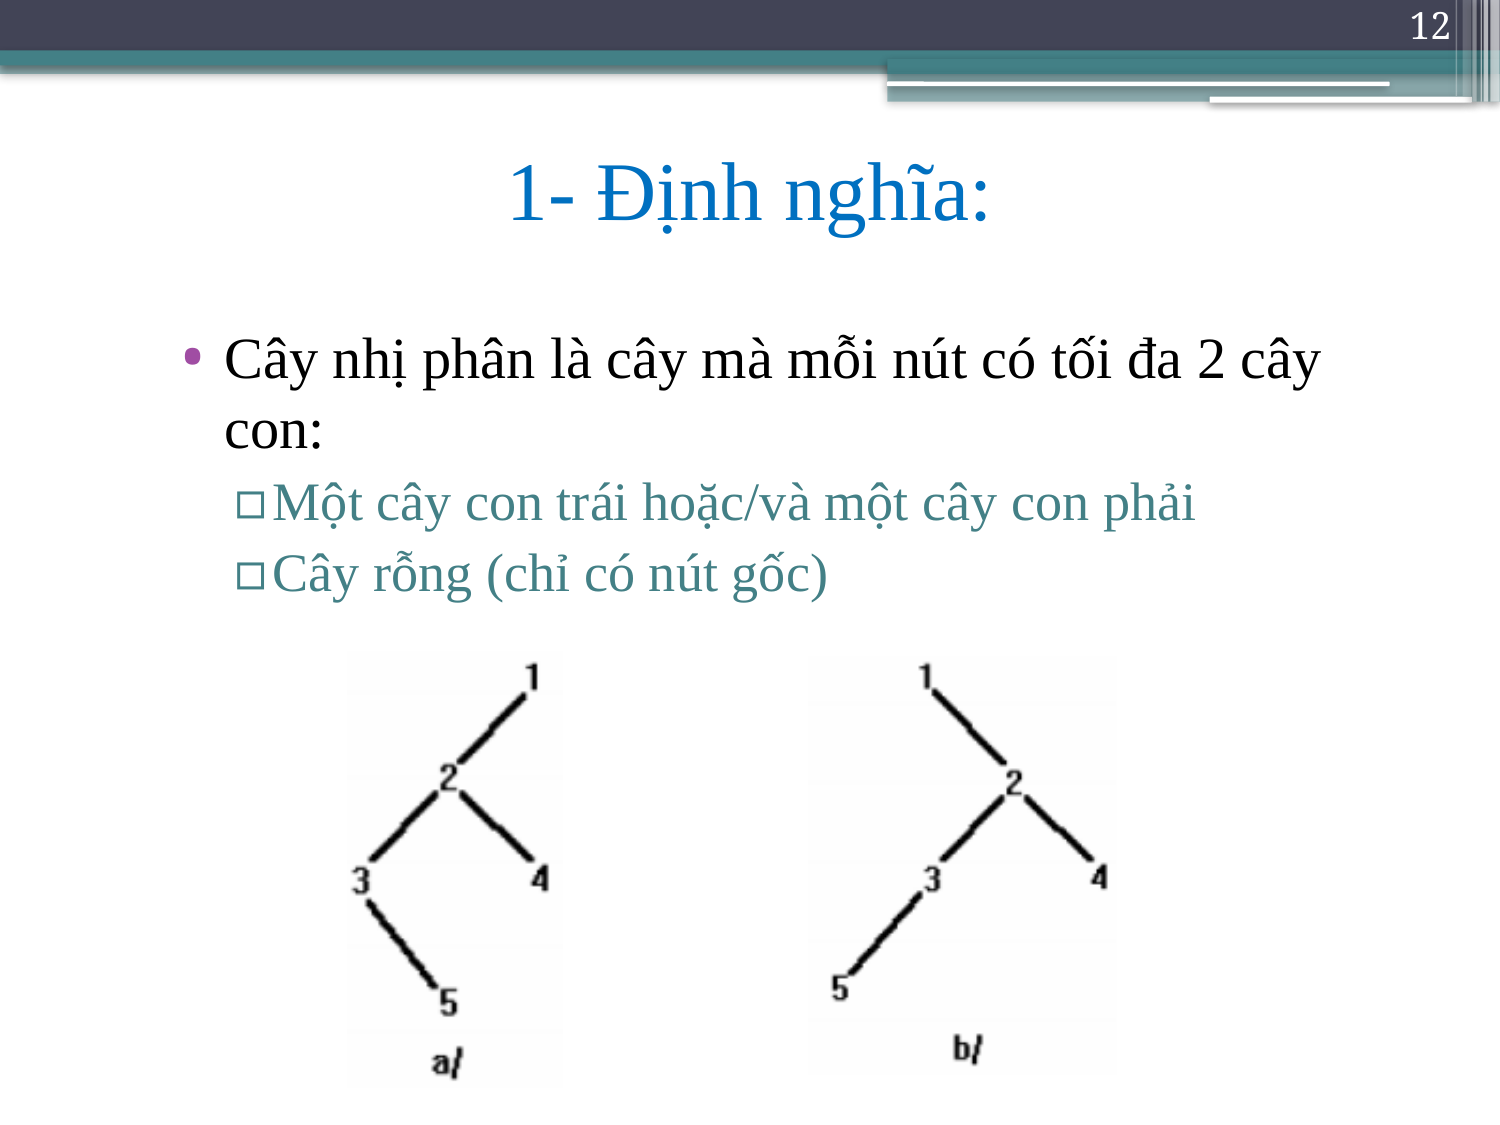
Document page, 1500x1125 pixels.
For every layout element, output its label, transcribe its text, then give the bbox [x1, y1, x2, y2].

slide_number 12 [1341, 0, 1466, 61]
list Cây nhị phân là cây mà mỗi nút có tối đa 2 cây con: Một cây con trái hoặc/và một cây con phải Cây rỗng (chỉ có nút gốc) [150, 312, 1425, 988]
picture [347, 651, 563, 1088]
title 1- Định nghĩa: [75, 99, 1425, 275]
picture [808, 656, 1126, 1076]
